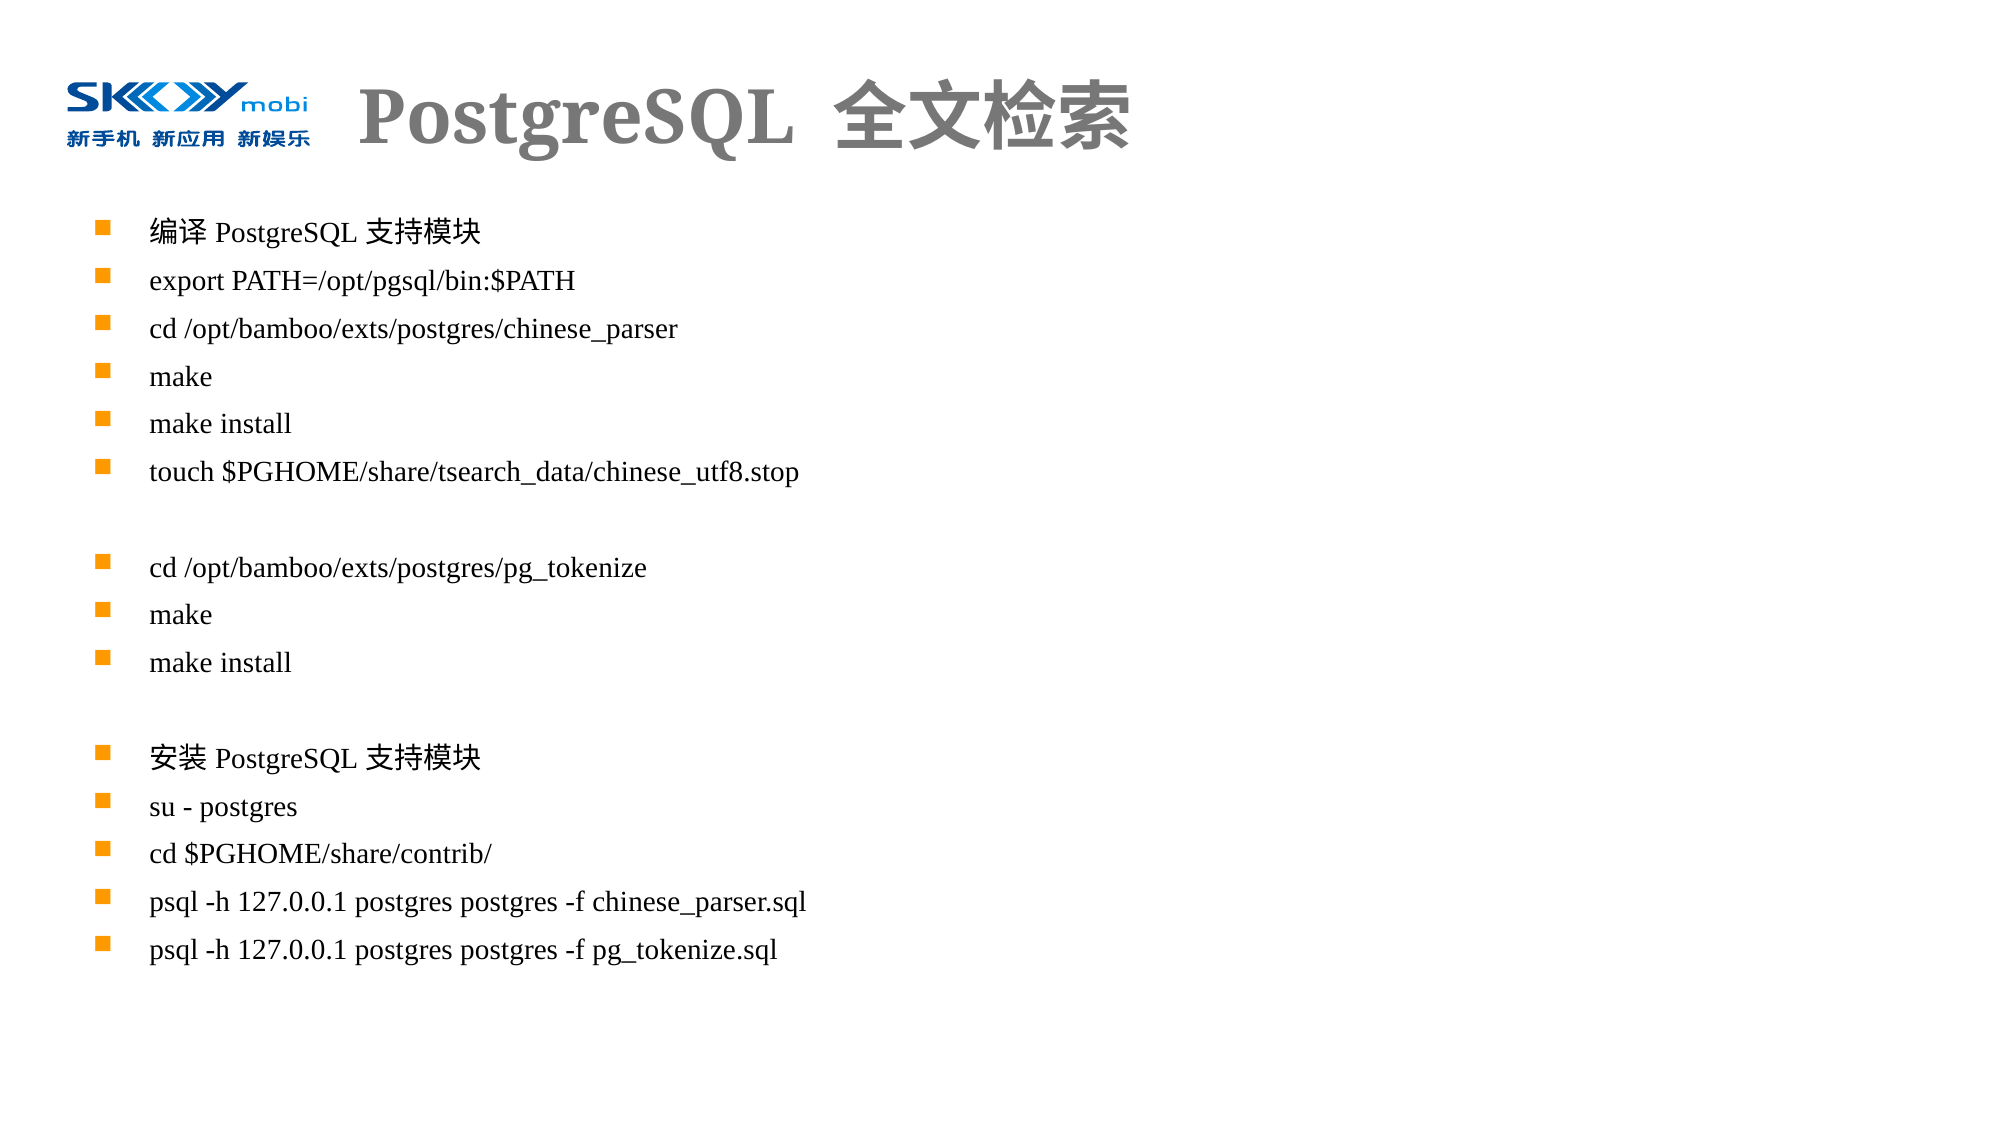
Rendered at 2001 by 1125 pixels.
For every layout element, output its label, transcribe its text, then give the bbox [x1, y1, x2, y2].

list 编译PostgreSQL支持模块 export PATH=/opt/pgsql/bin:$PATH cd /opt/bamboo/exts/postgres/chinese_parser make make install touch $PGHOME/share/tsearch_data/chinese_utf8.stop cd /opt/bamboo/exts/postgres/pg_tokenize make make install 安装PostgreSQL支持模块 su - postgres cd $PGHOME/share/contrib/ psql -h 127.0.0.1 postgres postgres -f chinese_parser.sql psql -h 127.0.0.1 postgres postgres -f pg_tokenize.sql [77, 198, 1901, 1020]
title PostgreSQL 全文检索 [343, 60, 1901, 167]
